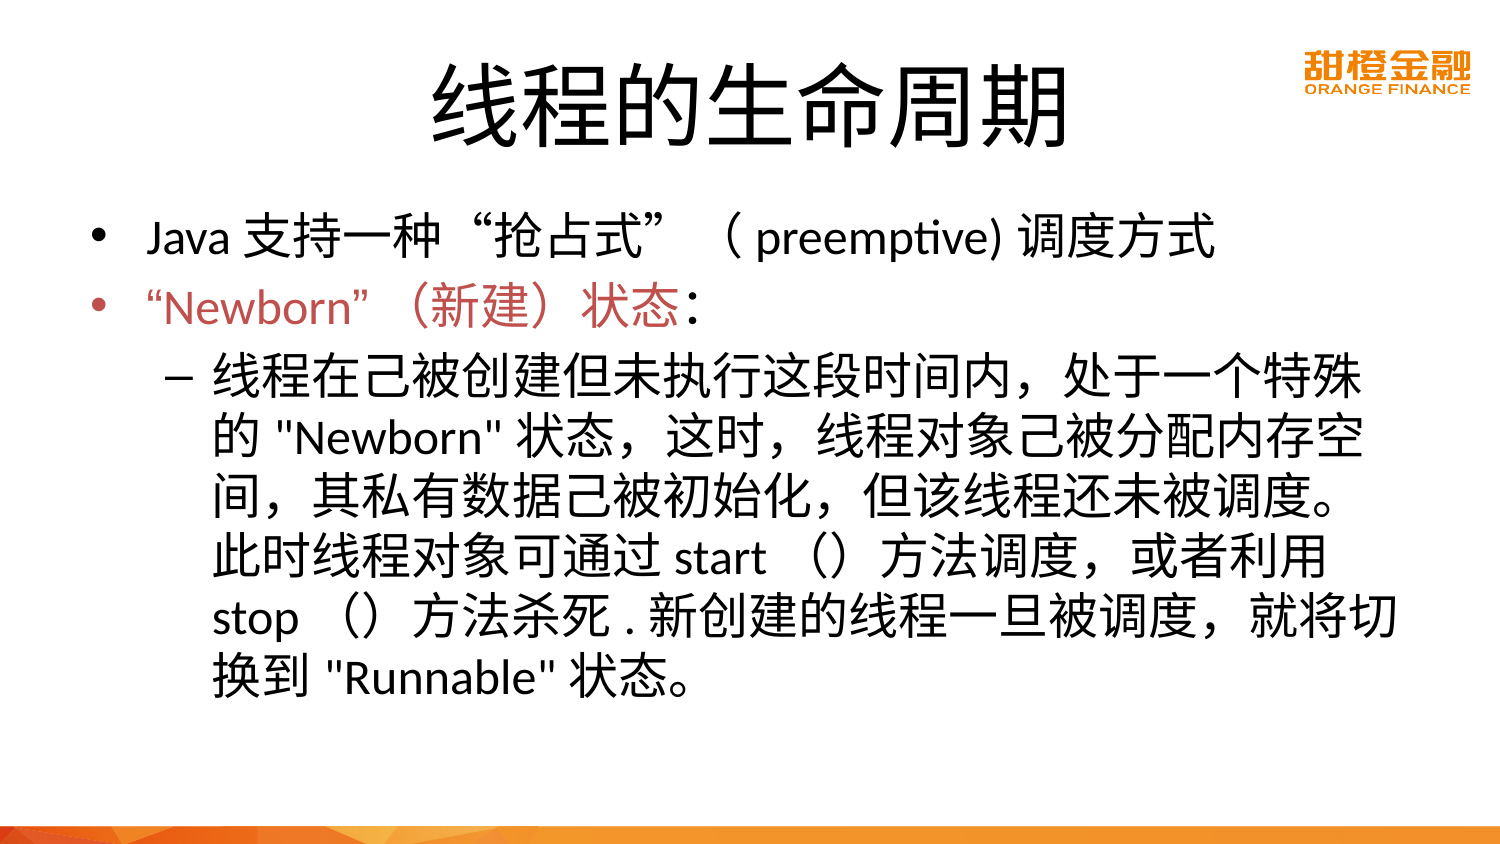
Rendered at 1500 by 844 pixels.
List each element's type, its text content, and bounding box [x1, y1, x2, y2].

picture [0, 0, 1500, 844]
title 线程的生命周期 [75, 33, 1425, 175]
list Java支持一种“抢占式”（preemptive)调度方式 “Newborn”（新建）状态： 线程在己被创建但未执行这段时间内，处于一个特殊的"Newborn"状态，这时，线程对象己被分配内存空间，其私有数据己被初始化，但该线程还未被调度。此时线程对象可通过start（）方法调度，或者利用stop（）方法杀死.新创建的线程一旦被调度，就将切换到"Runnable"状态。 [75, 196, 1425, 754]
